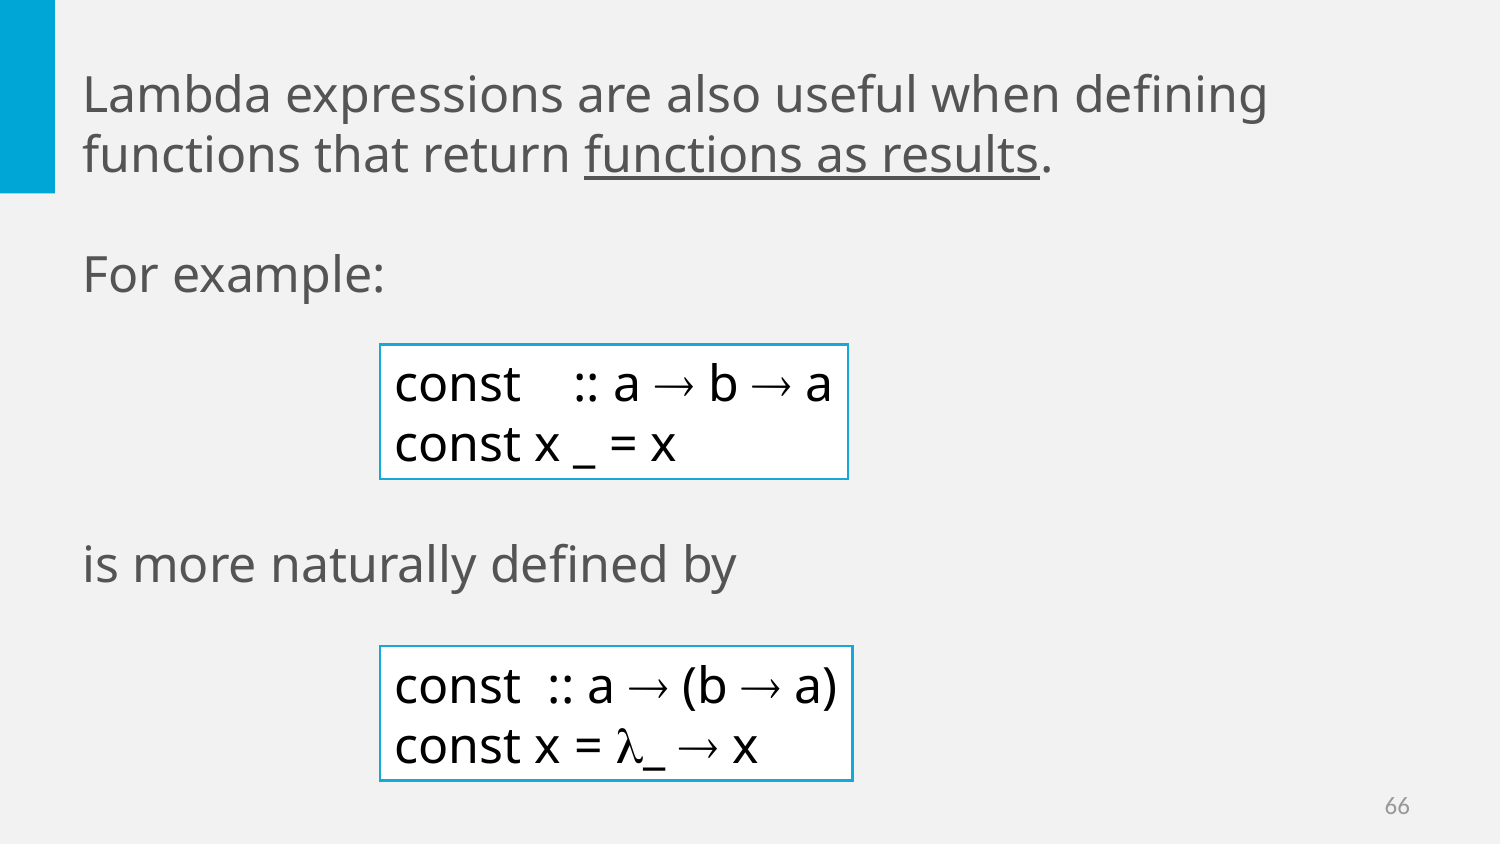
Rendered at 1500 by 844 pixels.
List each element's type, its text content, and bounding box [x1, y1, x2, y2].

slide_number 66 [1074, 782, 1425, 827]
text_box Lambda expressions are also useful when defining functions that return functions as results. For example: [67, 55, 1420, 310]
text_box is more naturally defined by [67, 525, 833, 600]
text_box const :: a  b  a const x _ = x [379, 344, 849, 480]
text_box const :: a  (b  a) const x = _  x [379, 645, 853, 781]
